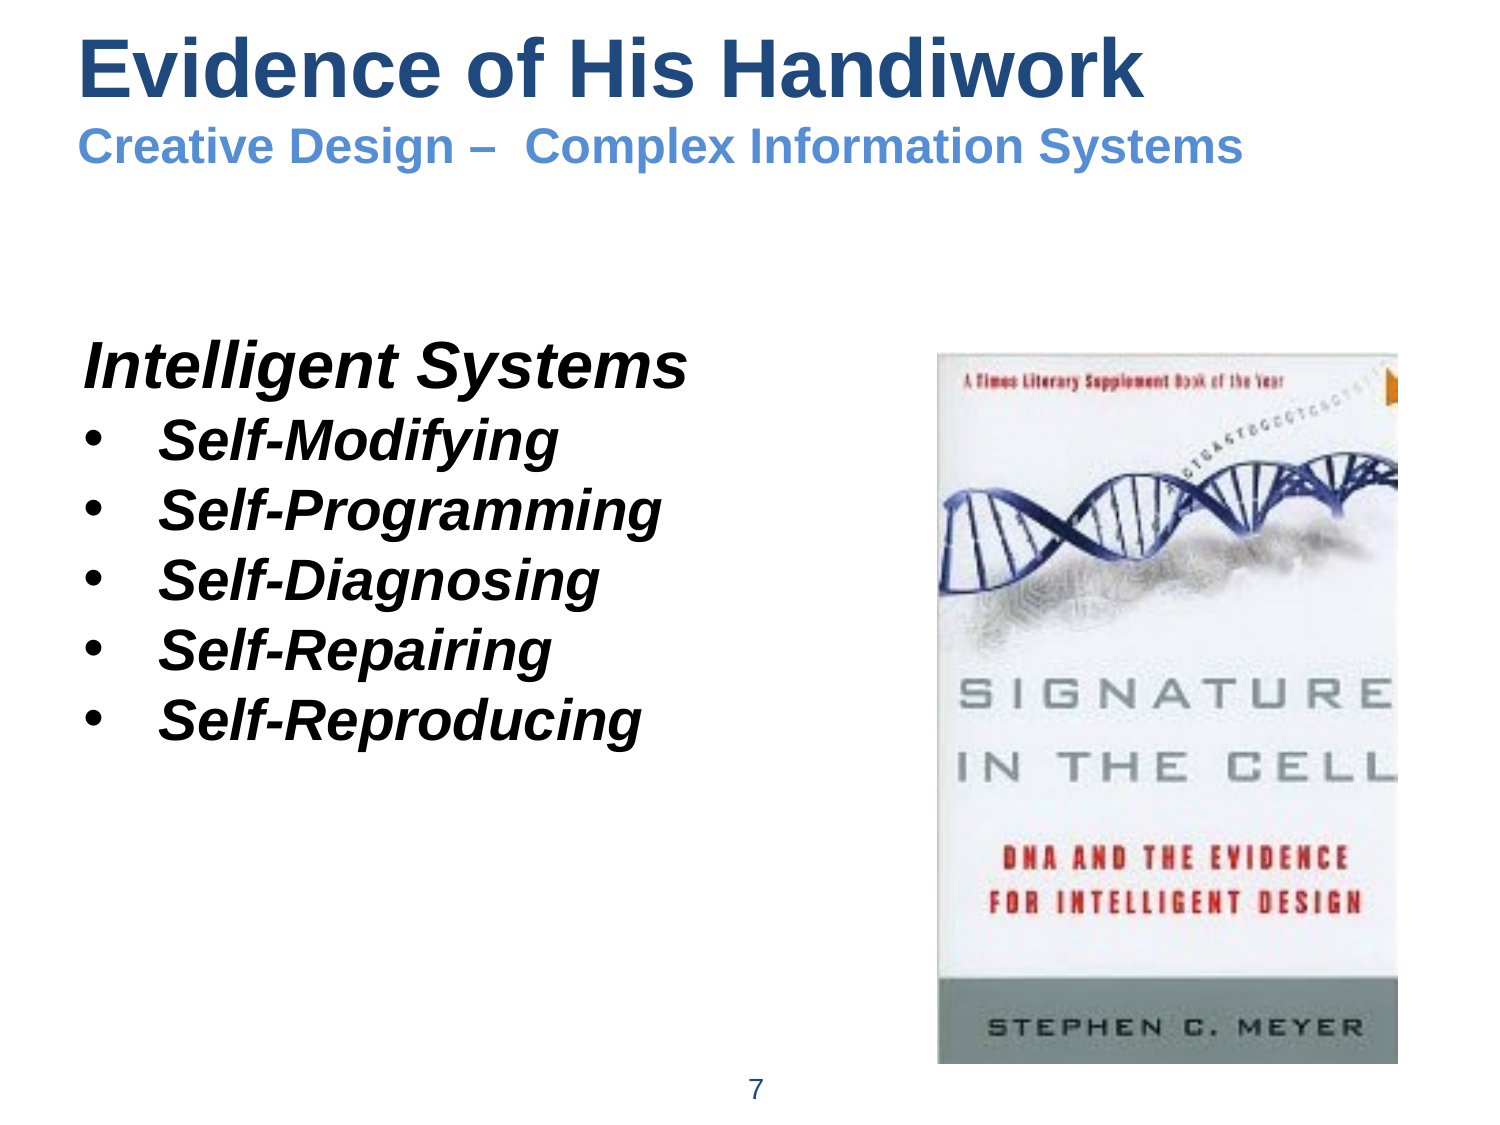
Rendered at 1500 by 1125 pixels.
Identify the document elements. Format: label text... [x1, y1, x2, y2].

slide_number 7 [699, 1052, 813, 1113]
picture [937, 351, 1399, 1064]
text_box Intelligent Systems Self-Modifying Self-Programming Self-Diagnosing Self-Repairing Self-Reproducing [68, 314, 1381, 760]
text_box Evidence of His Handiwork Creative Design – Complex Information Systems [62, 0, 1438, 188]
